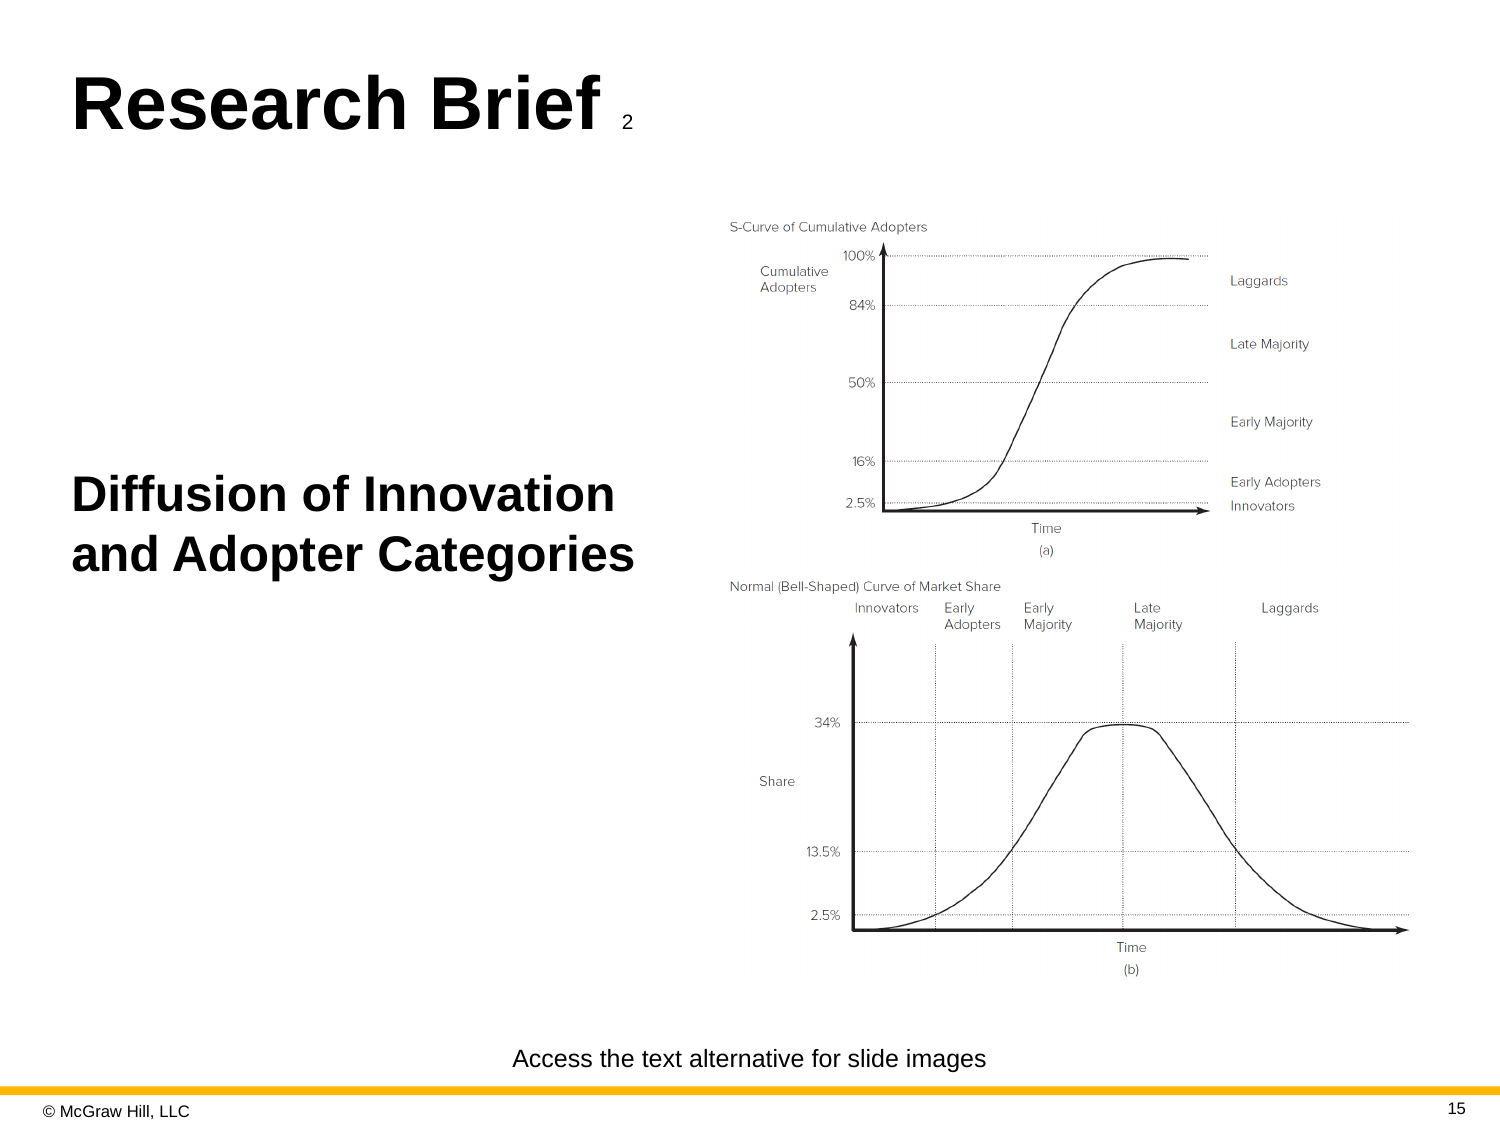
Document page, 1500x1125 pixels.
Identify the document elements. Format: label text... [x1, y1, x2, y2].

list Diffusion of Innovation and Adopter Categories [56, 454, 664, 602]
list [723, 209, 1414, 983]
slide_number 15 [1415, 1094, 1474, 1122]
title Research Brief 2 [56, 38, 1444, 173]
list Access the text alternative for slide images [496, 1031, 1004, 1081]
